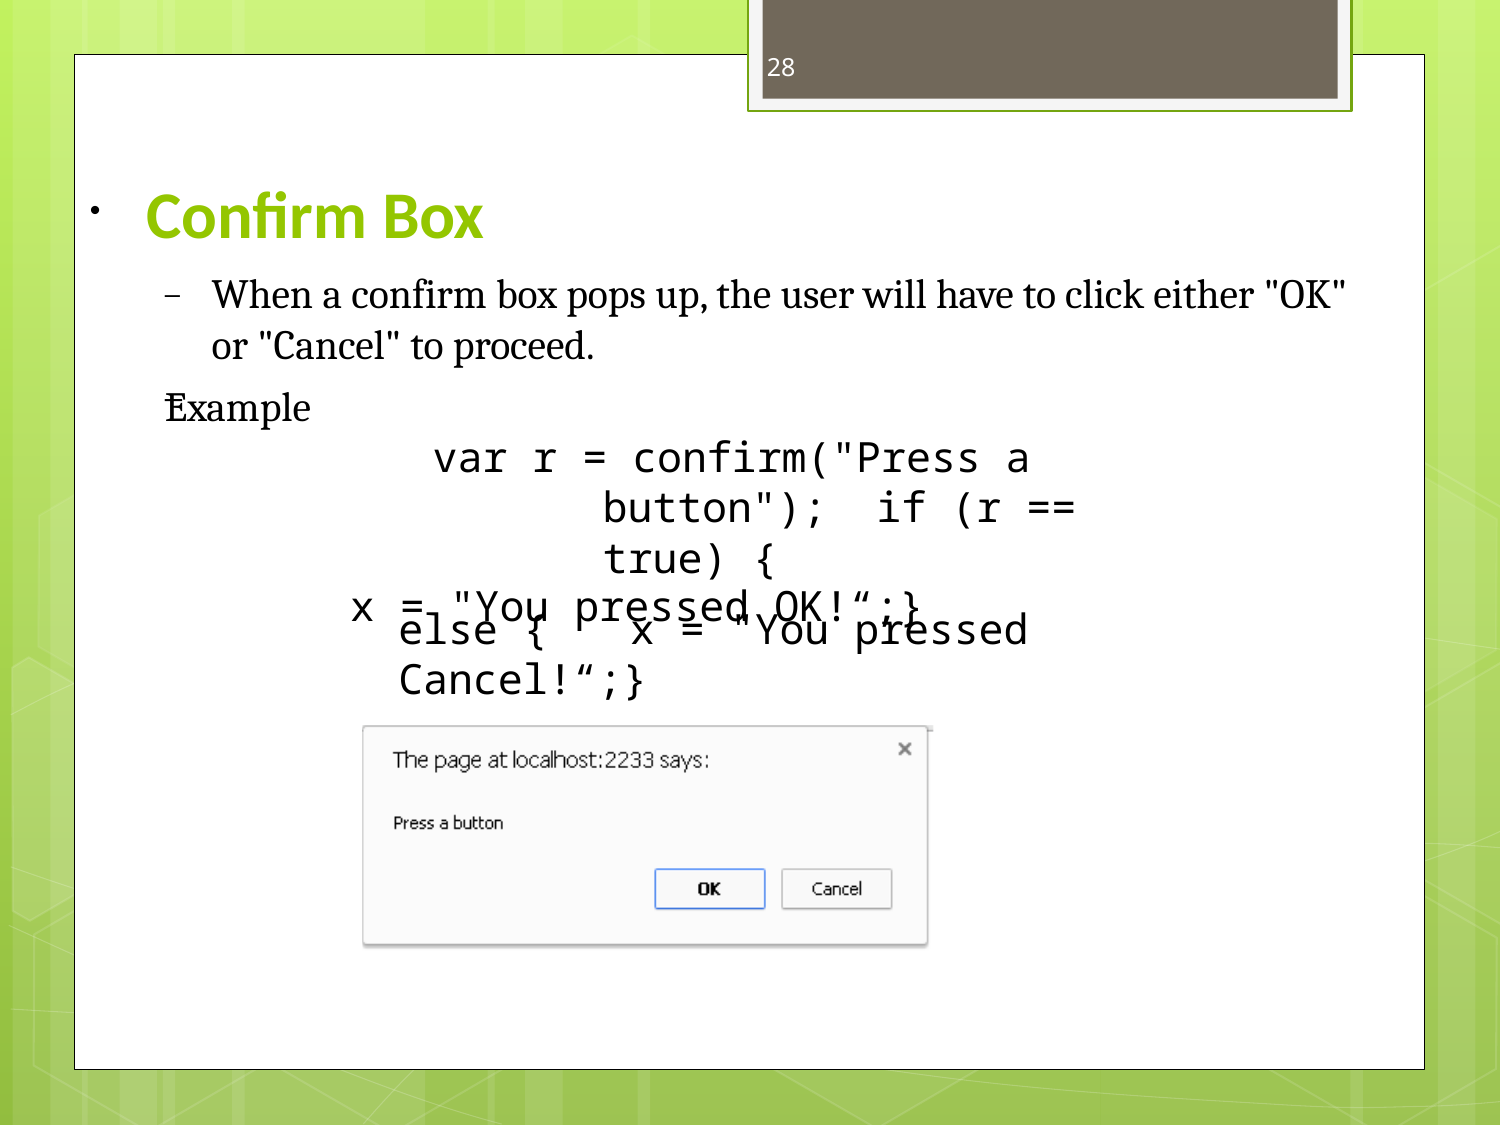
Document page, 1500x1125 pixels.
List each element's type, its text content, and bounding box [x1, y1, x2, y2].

title Confirm Box [143, 62, 489, 252]
slide_number 28 [762, 0, 982, 259]
text_box – When a confirm box pops up, the user will have to click either "OK" or "Cancel" to proceed. Example var r = confirm("Press a button"); if (r == true) { x = "You pressed OK!“;} [162, 259, 1401, 630]
text_box [362, 725, 935, 952]
text_box else { x = "You pressed Cancel!“;} [396, 600, 1250, 703]
text_box • [87, 188, 103, 227]
